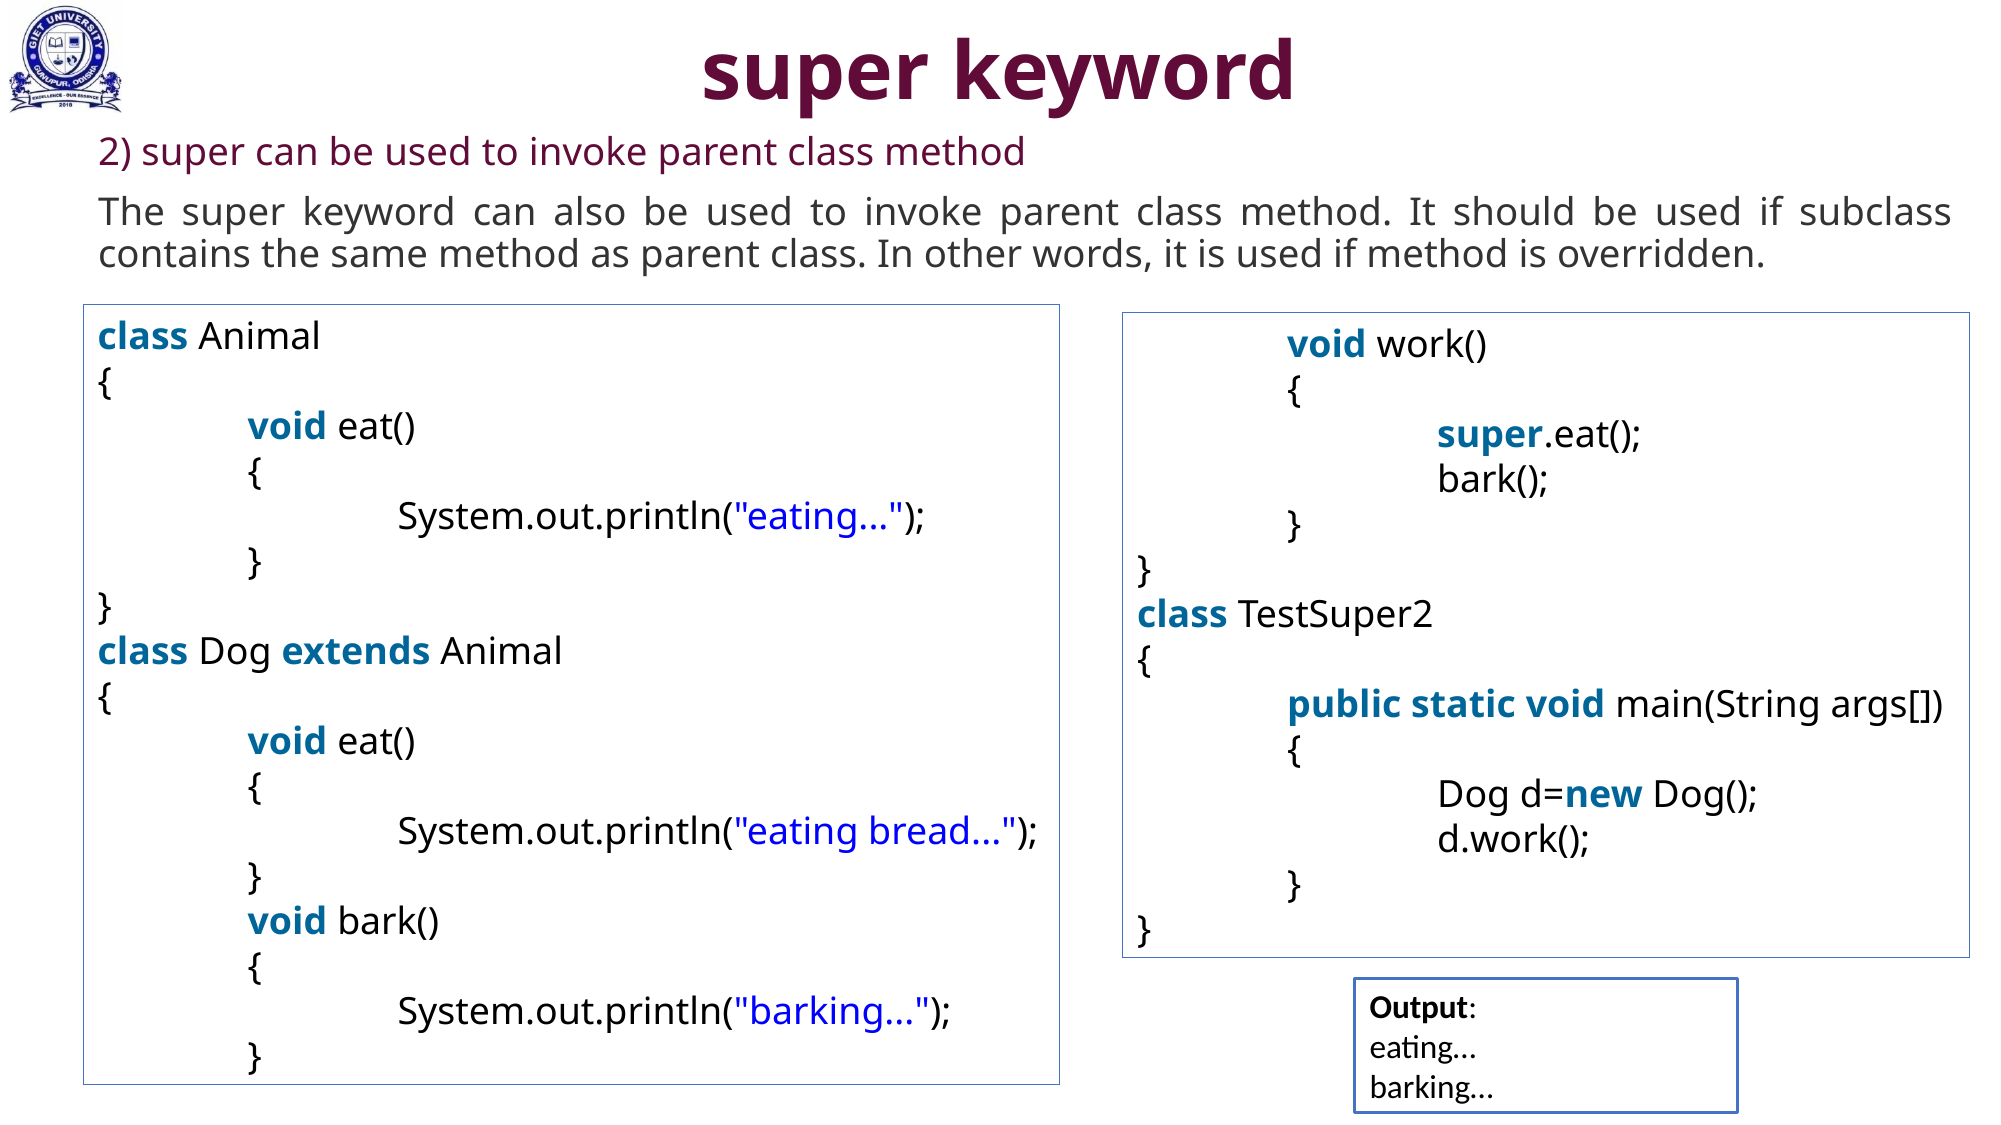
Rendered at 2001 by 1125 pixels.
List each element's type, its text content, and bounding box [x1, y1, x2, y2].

picture [9, 0, 122, 113]
title super keyword [137, 21, 1863, 124]
text_box Output: eating… barking… [1354, 978, 1738, 1113]
text_box class Animal { void eat() { System.out.println("eating..."); } } class Dog extends Animal { void eat() { System.out.println("eating bread..."); } void bark() { System.out.println("barking..."); } [83, 304, 1060, 1085]
list 2) super can be used to invoke parent class method The super keyword can also be used to invoke parent class method. It should be used if subclass contains the same method as parent class. In other words, it is used if method is overridden. [83, 124, 1970, 313]
text_box void work() { super.eat(); bark(); } } class TestSuper2 { public static void main(String args[]) { Dog d=new Dog(); d.work(); } } [1122, 312, 1970, 958]
